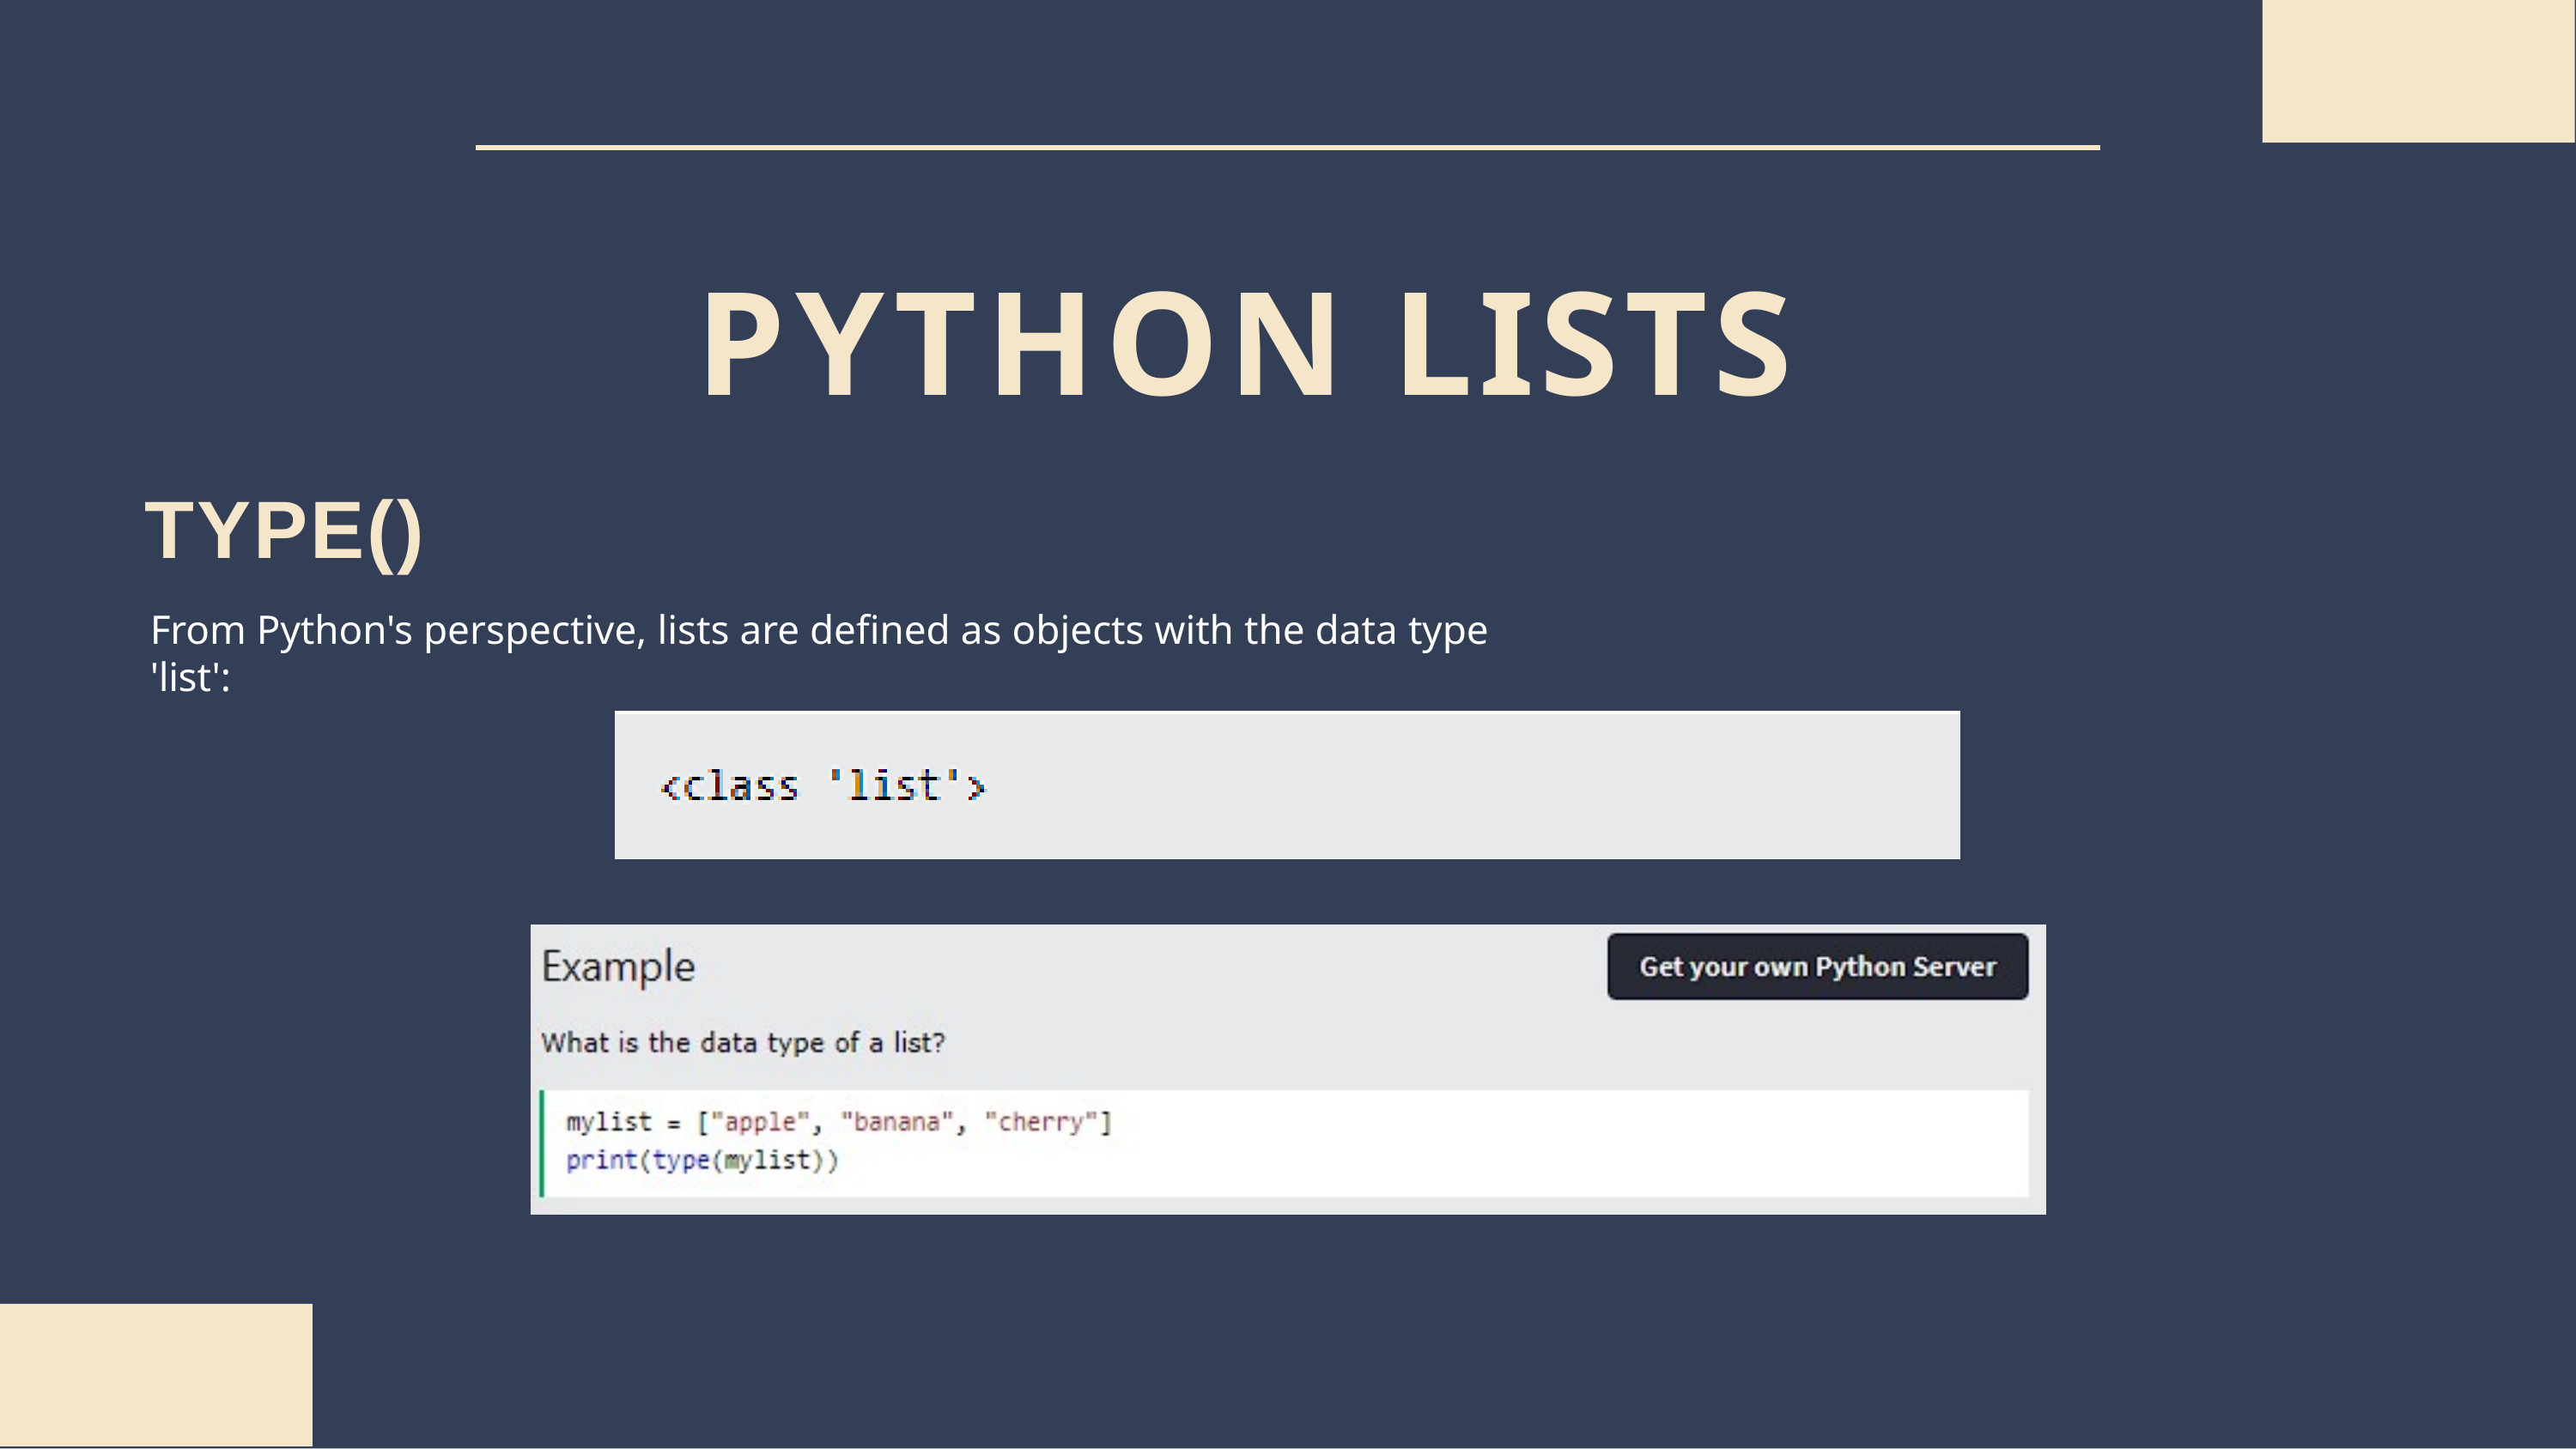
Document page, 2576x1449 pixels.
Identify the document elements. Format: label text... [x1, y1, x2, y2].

text_box [0, 0, 2576, 1449]
text_box [2262, 0, 2575, 143]
picture [530, 924, 2046, 1215]
text_box TYPE() From Python's perspective, lists are defined as objects with the data type 'list': [143, 474, 1507, 700]
title PYTHON LISTS [214, 114, 2319, 494]
picture [615, 711, 1960, 859]
text_box [0, 1303, 313, 1446]
